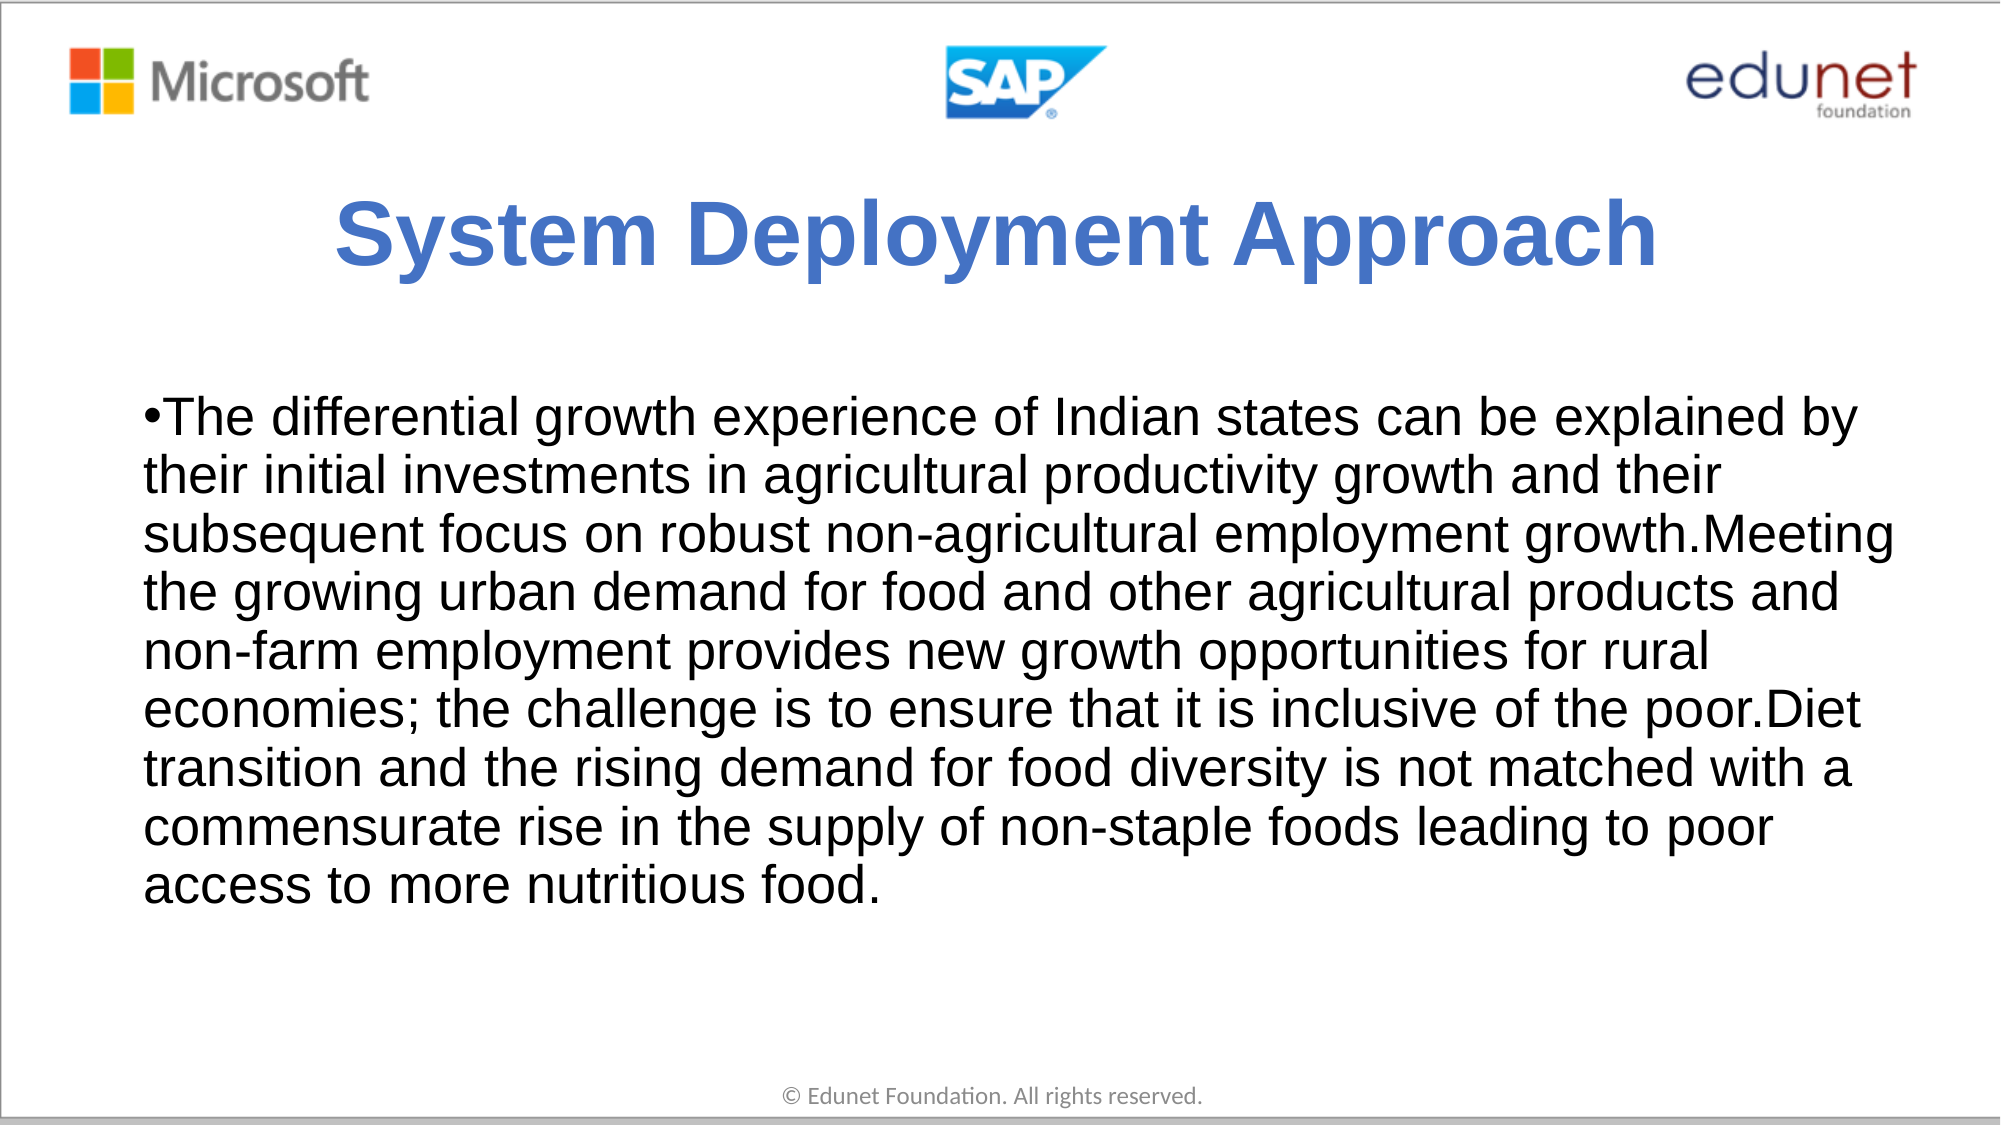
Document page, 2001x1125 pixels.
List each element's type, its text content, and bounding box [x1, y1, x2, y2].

footer © Edunet Foundation. All rights reserved. [655, 1065, 1331, 1125]
picture [0, 0, 2001, 1125]
title System Deployment Approach [247, 158, 1748, 293]
subtitle The differential growth experience of Indian states can be explained by their initial investments in agricultural productivity growth and their subsequent focus on robust non-agricultural employment growth.Meeting the growing urban demand for food and other agricultural products and non-farm employment provides new growth opportunities for rural economies; the challenge is to ensure that it is inclusive of the poor.Diet transition and the rising demand for food diversity is not matched with a commensurate rise in the supply of non-staple foods leading to poor access to more nutritious food. [128, 380, 1931, 1063]
